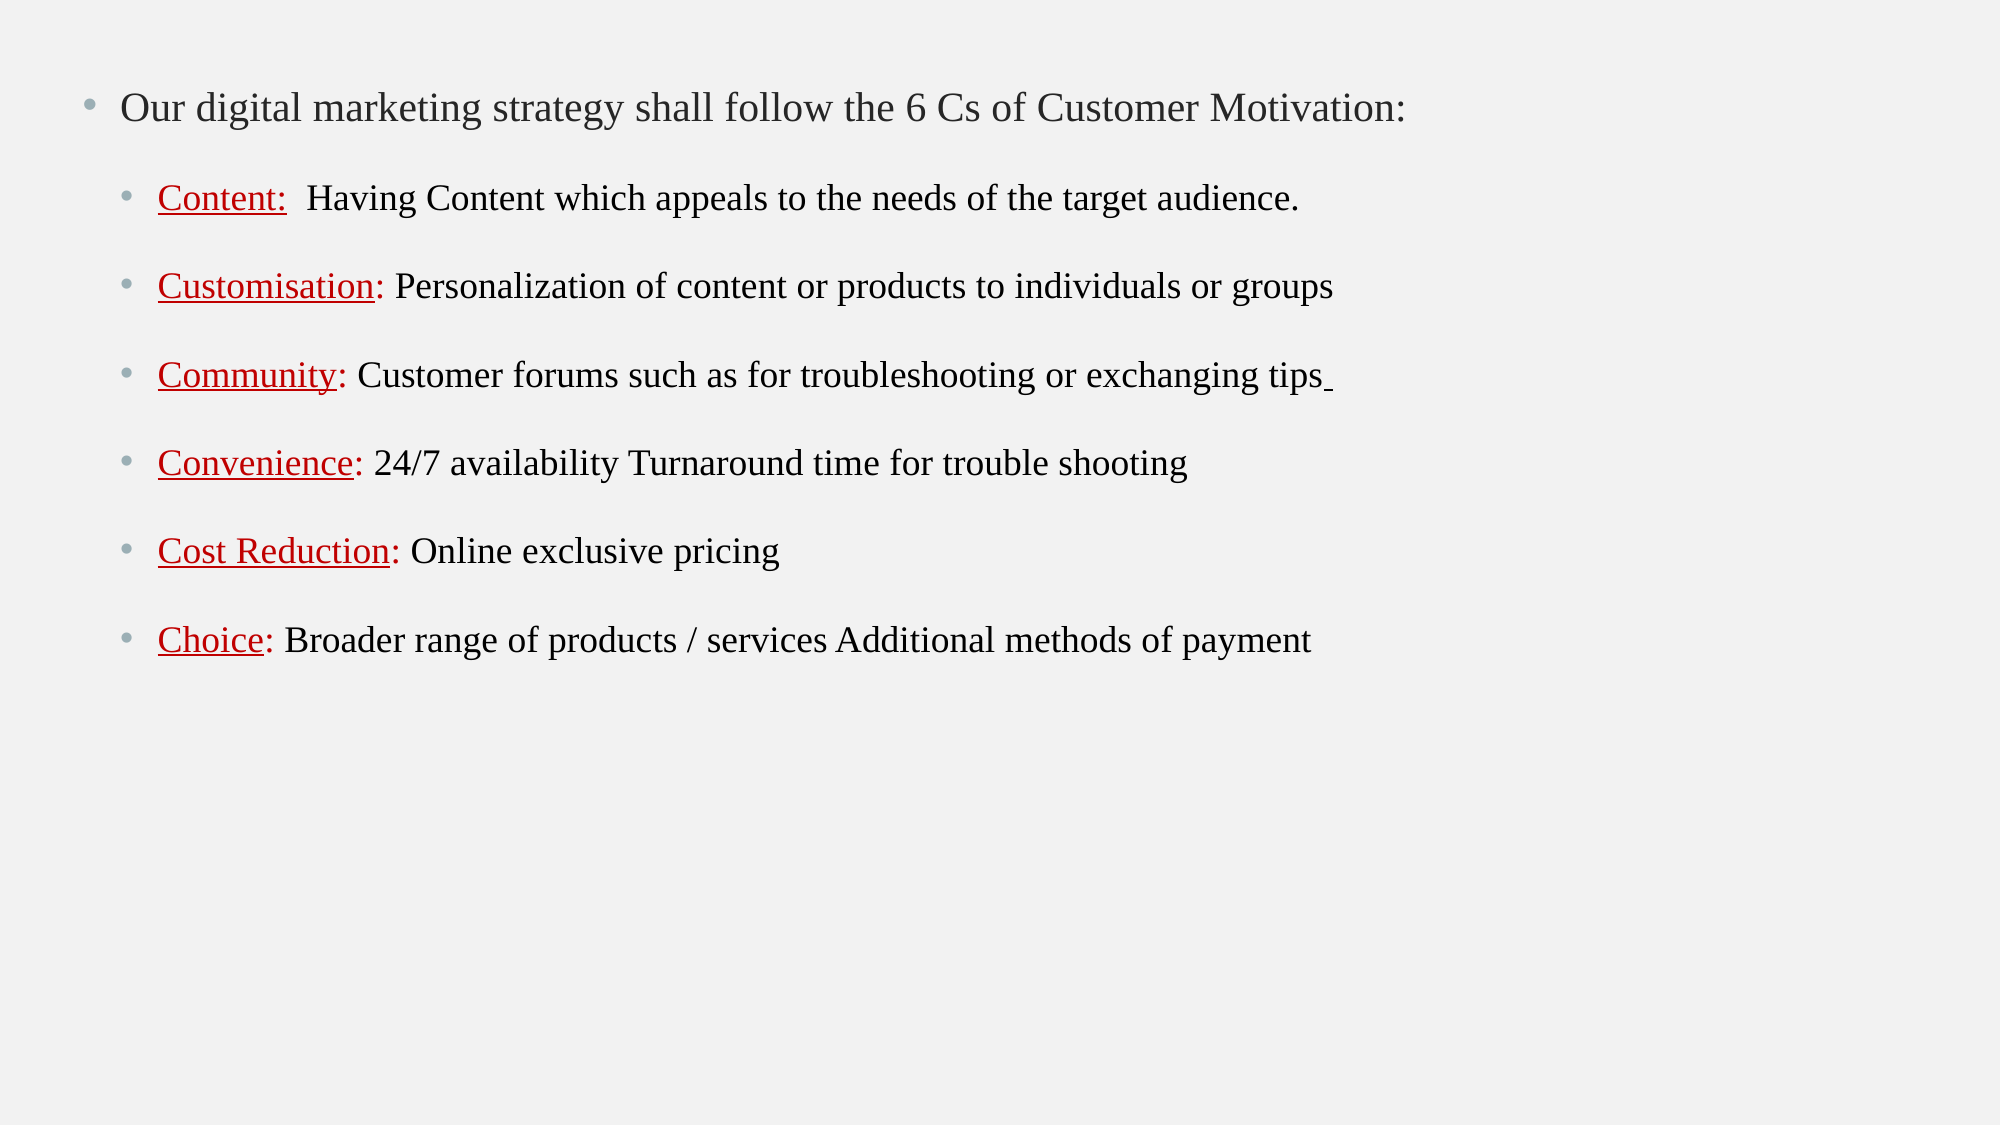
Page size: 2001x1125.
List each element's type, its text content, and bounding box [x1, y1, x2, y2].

list Our digital marketing strategy shall follow the 6 Cs of Customer Motivation: Content: Having Content which appeals to the needs of the target audience. Customisation: Personalization of content or products to individuals or groups Community: Customer forums such as for troubleshooting or exchanging tips Convenience: 24/7 availability Turnaround time for trouble shooting Cost Reduction: Online exclusive pricing Choice: Broader range of products / services Additional methods of payment [67, 72, 1904, 1048]
